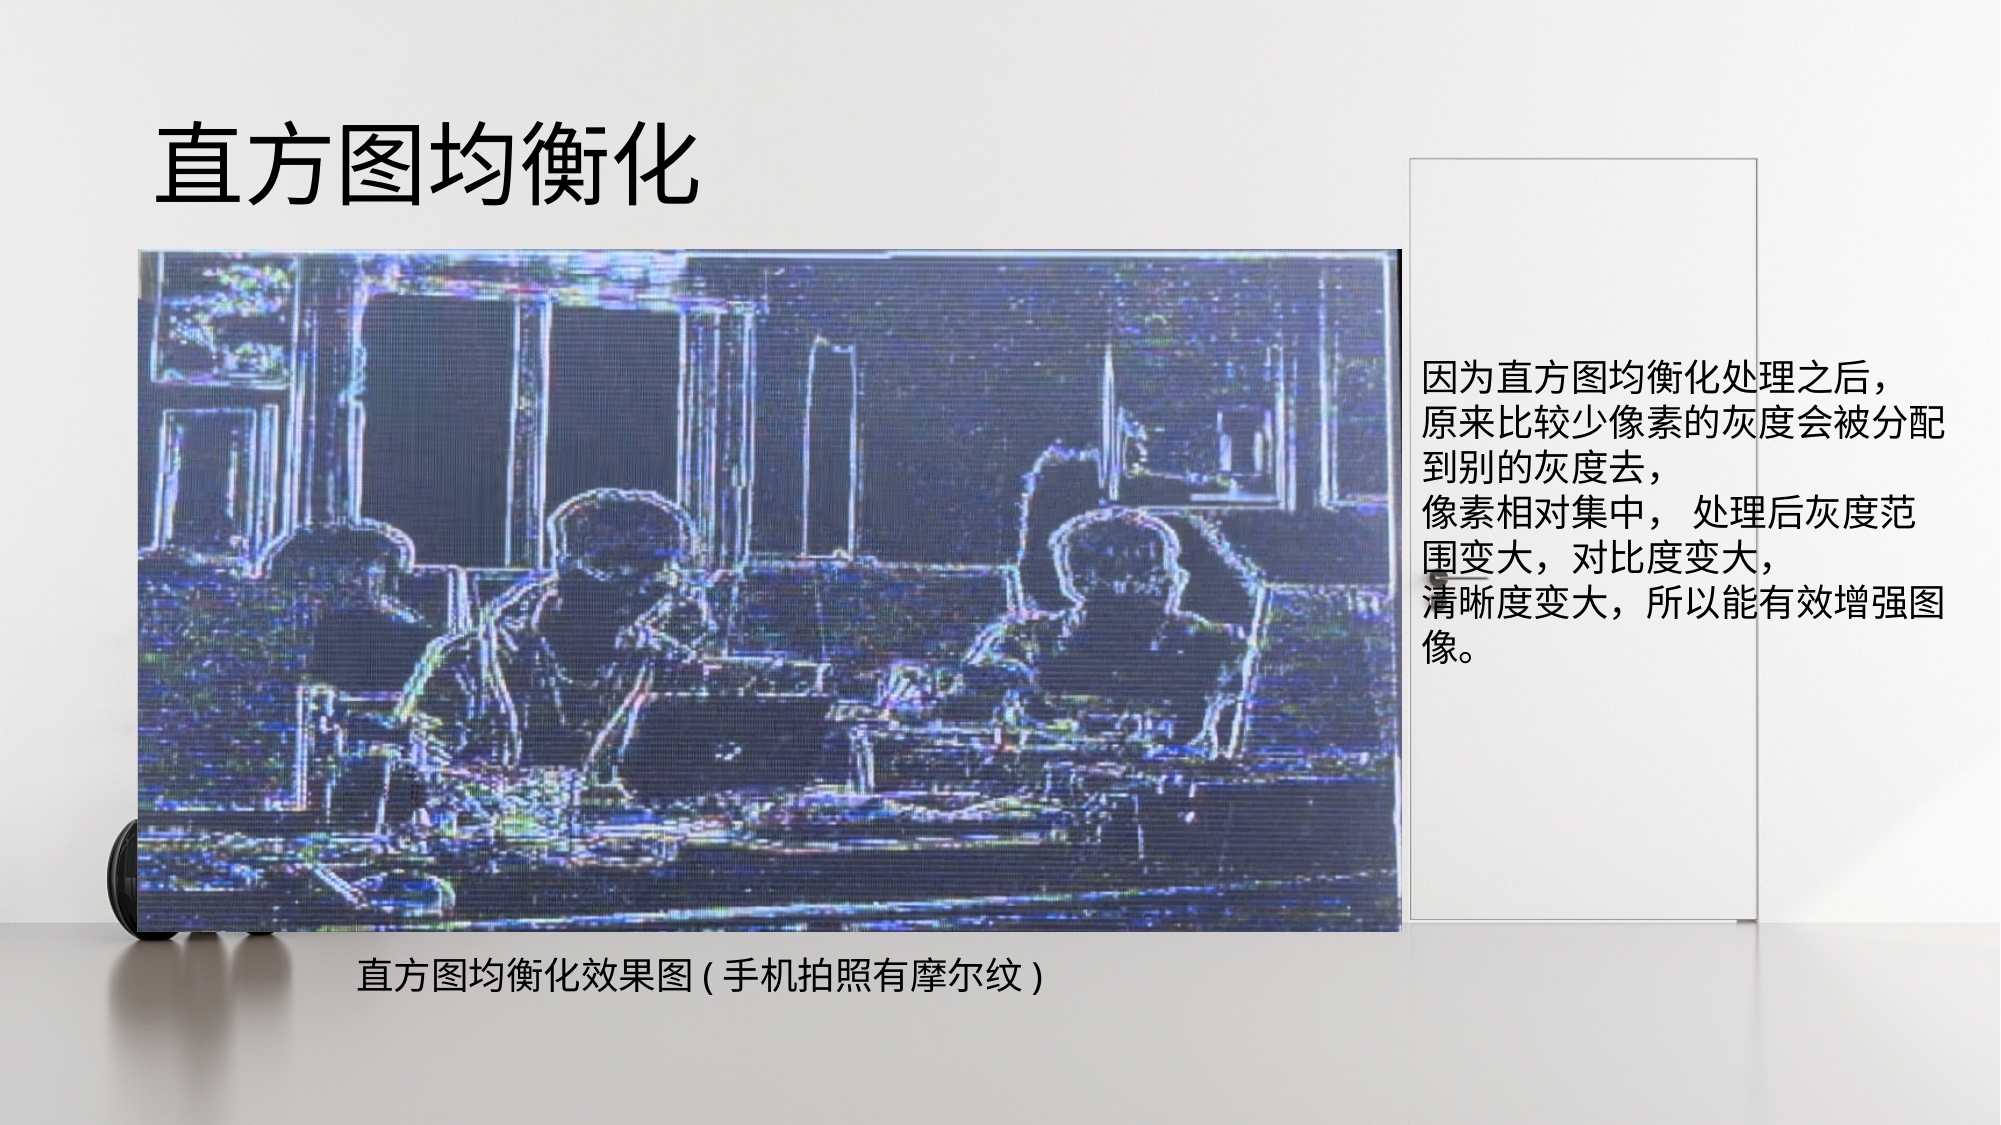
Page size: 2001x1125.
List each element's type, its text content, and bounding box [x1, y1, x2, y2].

picture [0, 0, 2001, 1125]
title 直方图均衡化 [137, 59, 427, 249]
text_box 因为直方图均衡化处理之后， 原来比较少像素的灰度会被分配到别的灰度去， 像素相对集中， 处理后灰度范围变大，对比度变大， 清晰度变大，所以能有效增强图像。 [1406, 346, 1967, 677]
text_box 直方图均衡化效果图(手机拍照有摩尔纹) [341, 944, 427, 1004]
title 直方图均衡化 [1111, 59, 1863, 278]
